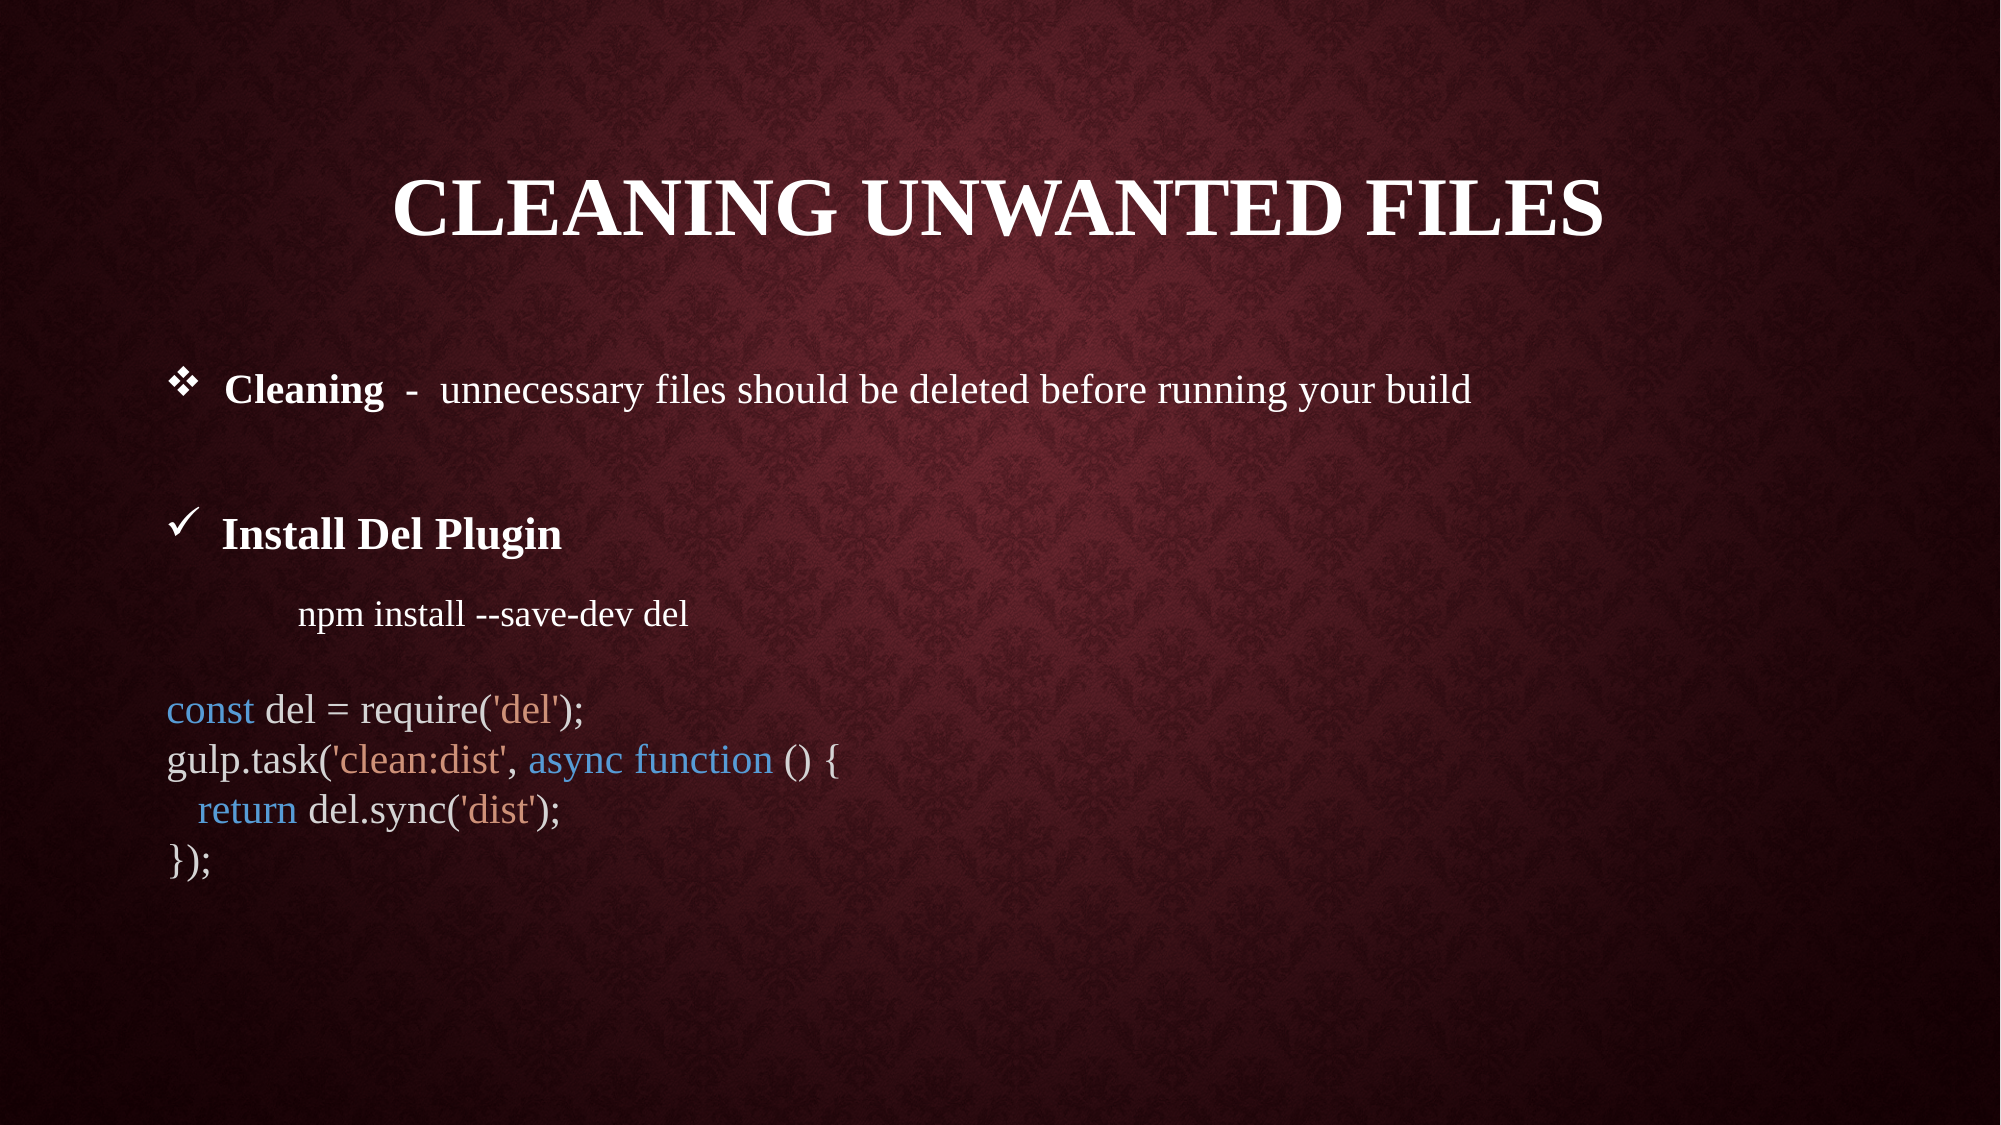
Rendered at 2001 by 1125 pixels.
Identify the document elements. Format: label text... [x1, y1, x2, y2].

list Cleaning - unnecessary files should be deleted before running your build [149, 343, 1849, 950]
title Cleaning Unwanted Files [149, 99, 1849, 318]
text_box Install Del Plugin npm install --save-dev del [149, 485, 1838, 650]
text_box const del = require('del'); gulp.task('clean:dist', async function () { return del.sync('dist'); }); [151, 674, 1046, 890]
